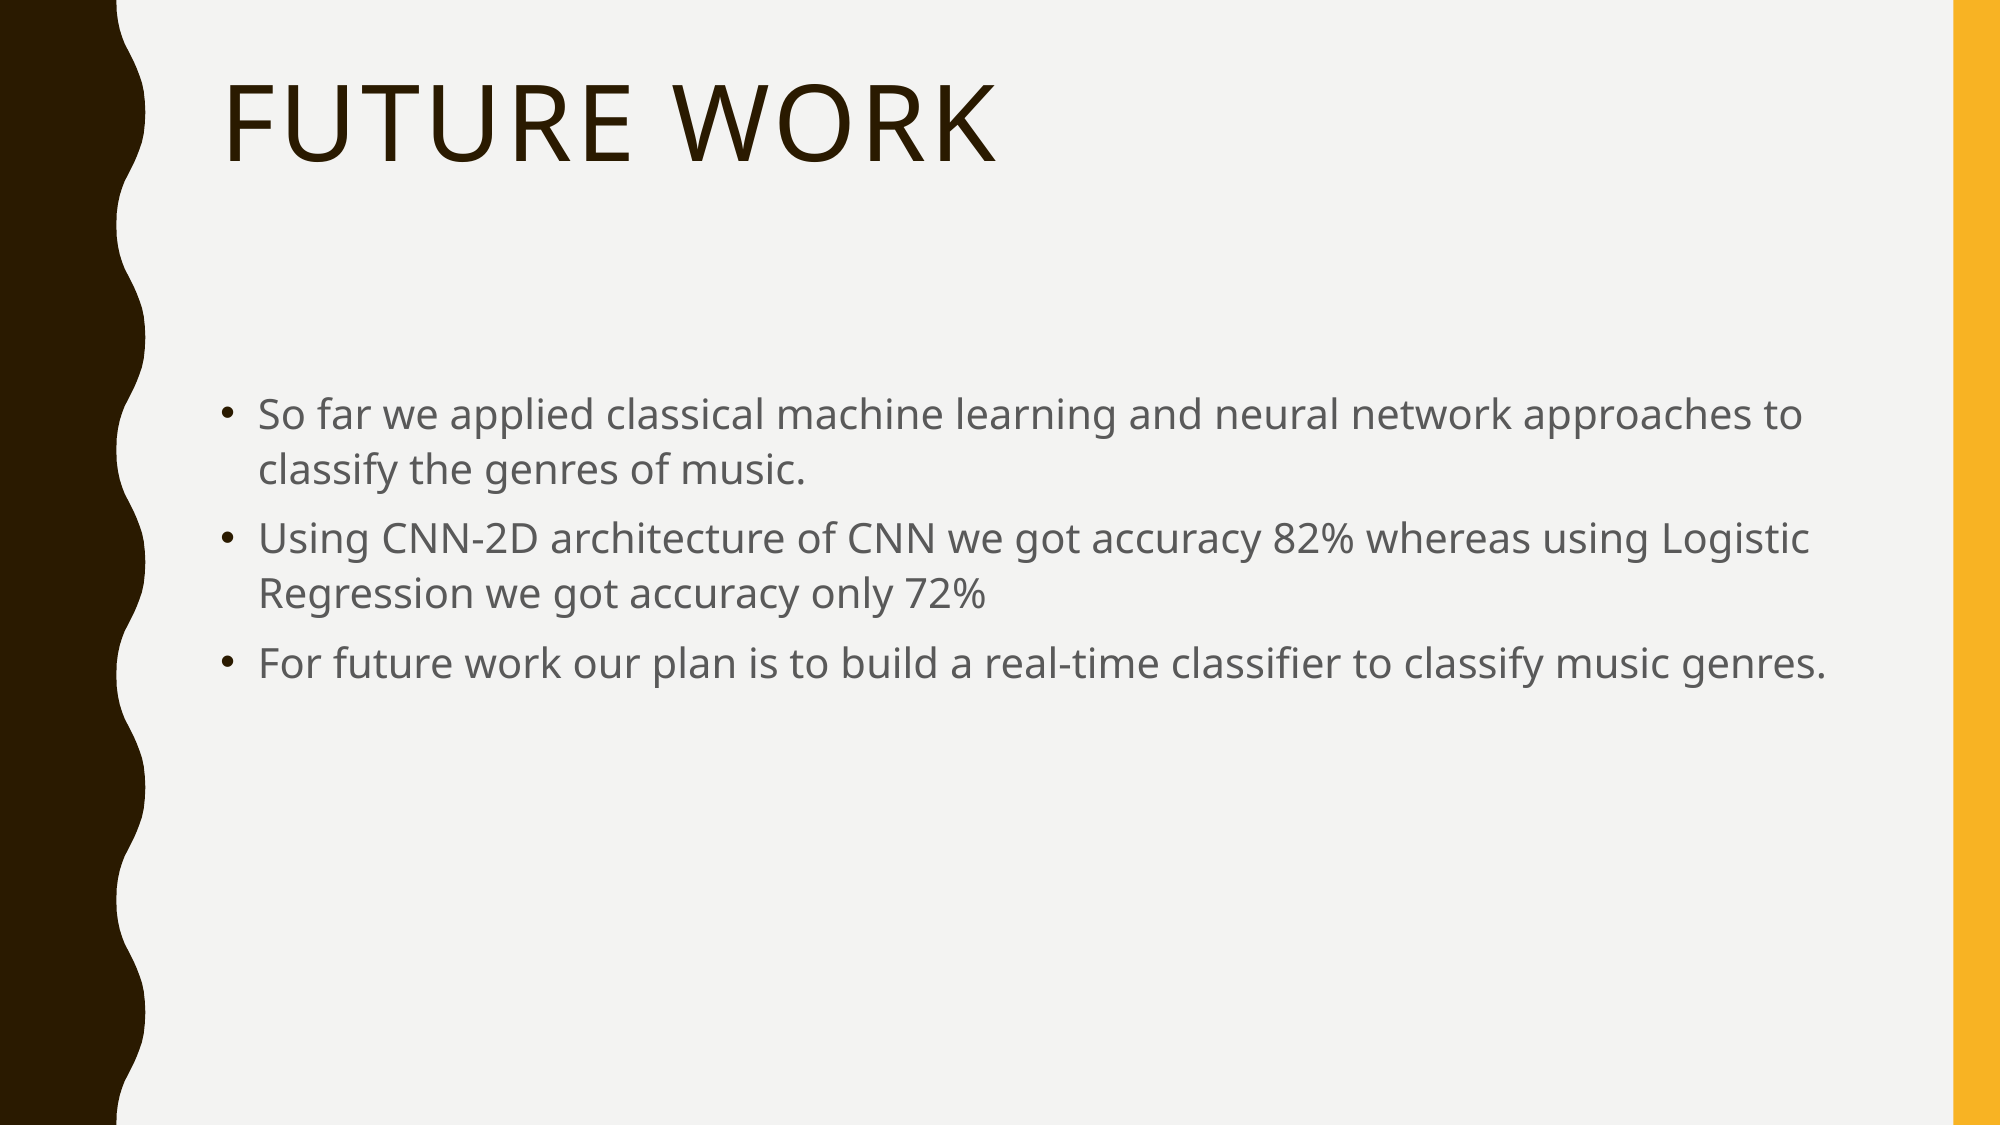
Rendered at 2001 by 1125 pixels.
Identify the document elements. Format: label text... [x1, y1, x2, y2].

title Future work [205, 62, 1875, 308]
list So far we applied classical machine learning and neural network approaches to classify the genres of music. Using CNN-2D architecture of CNN we got accuracy 82% whereas using Logistic Regression we got accuracy only 72% For future work our plan is to build a real-time classifier to classify music genres. [205, 375, 1875, 965]
